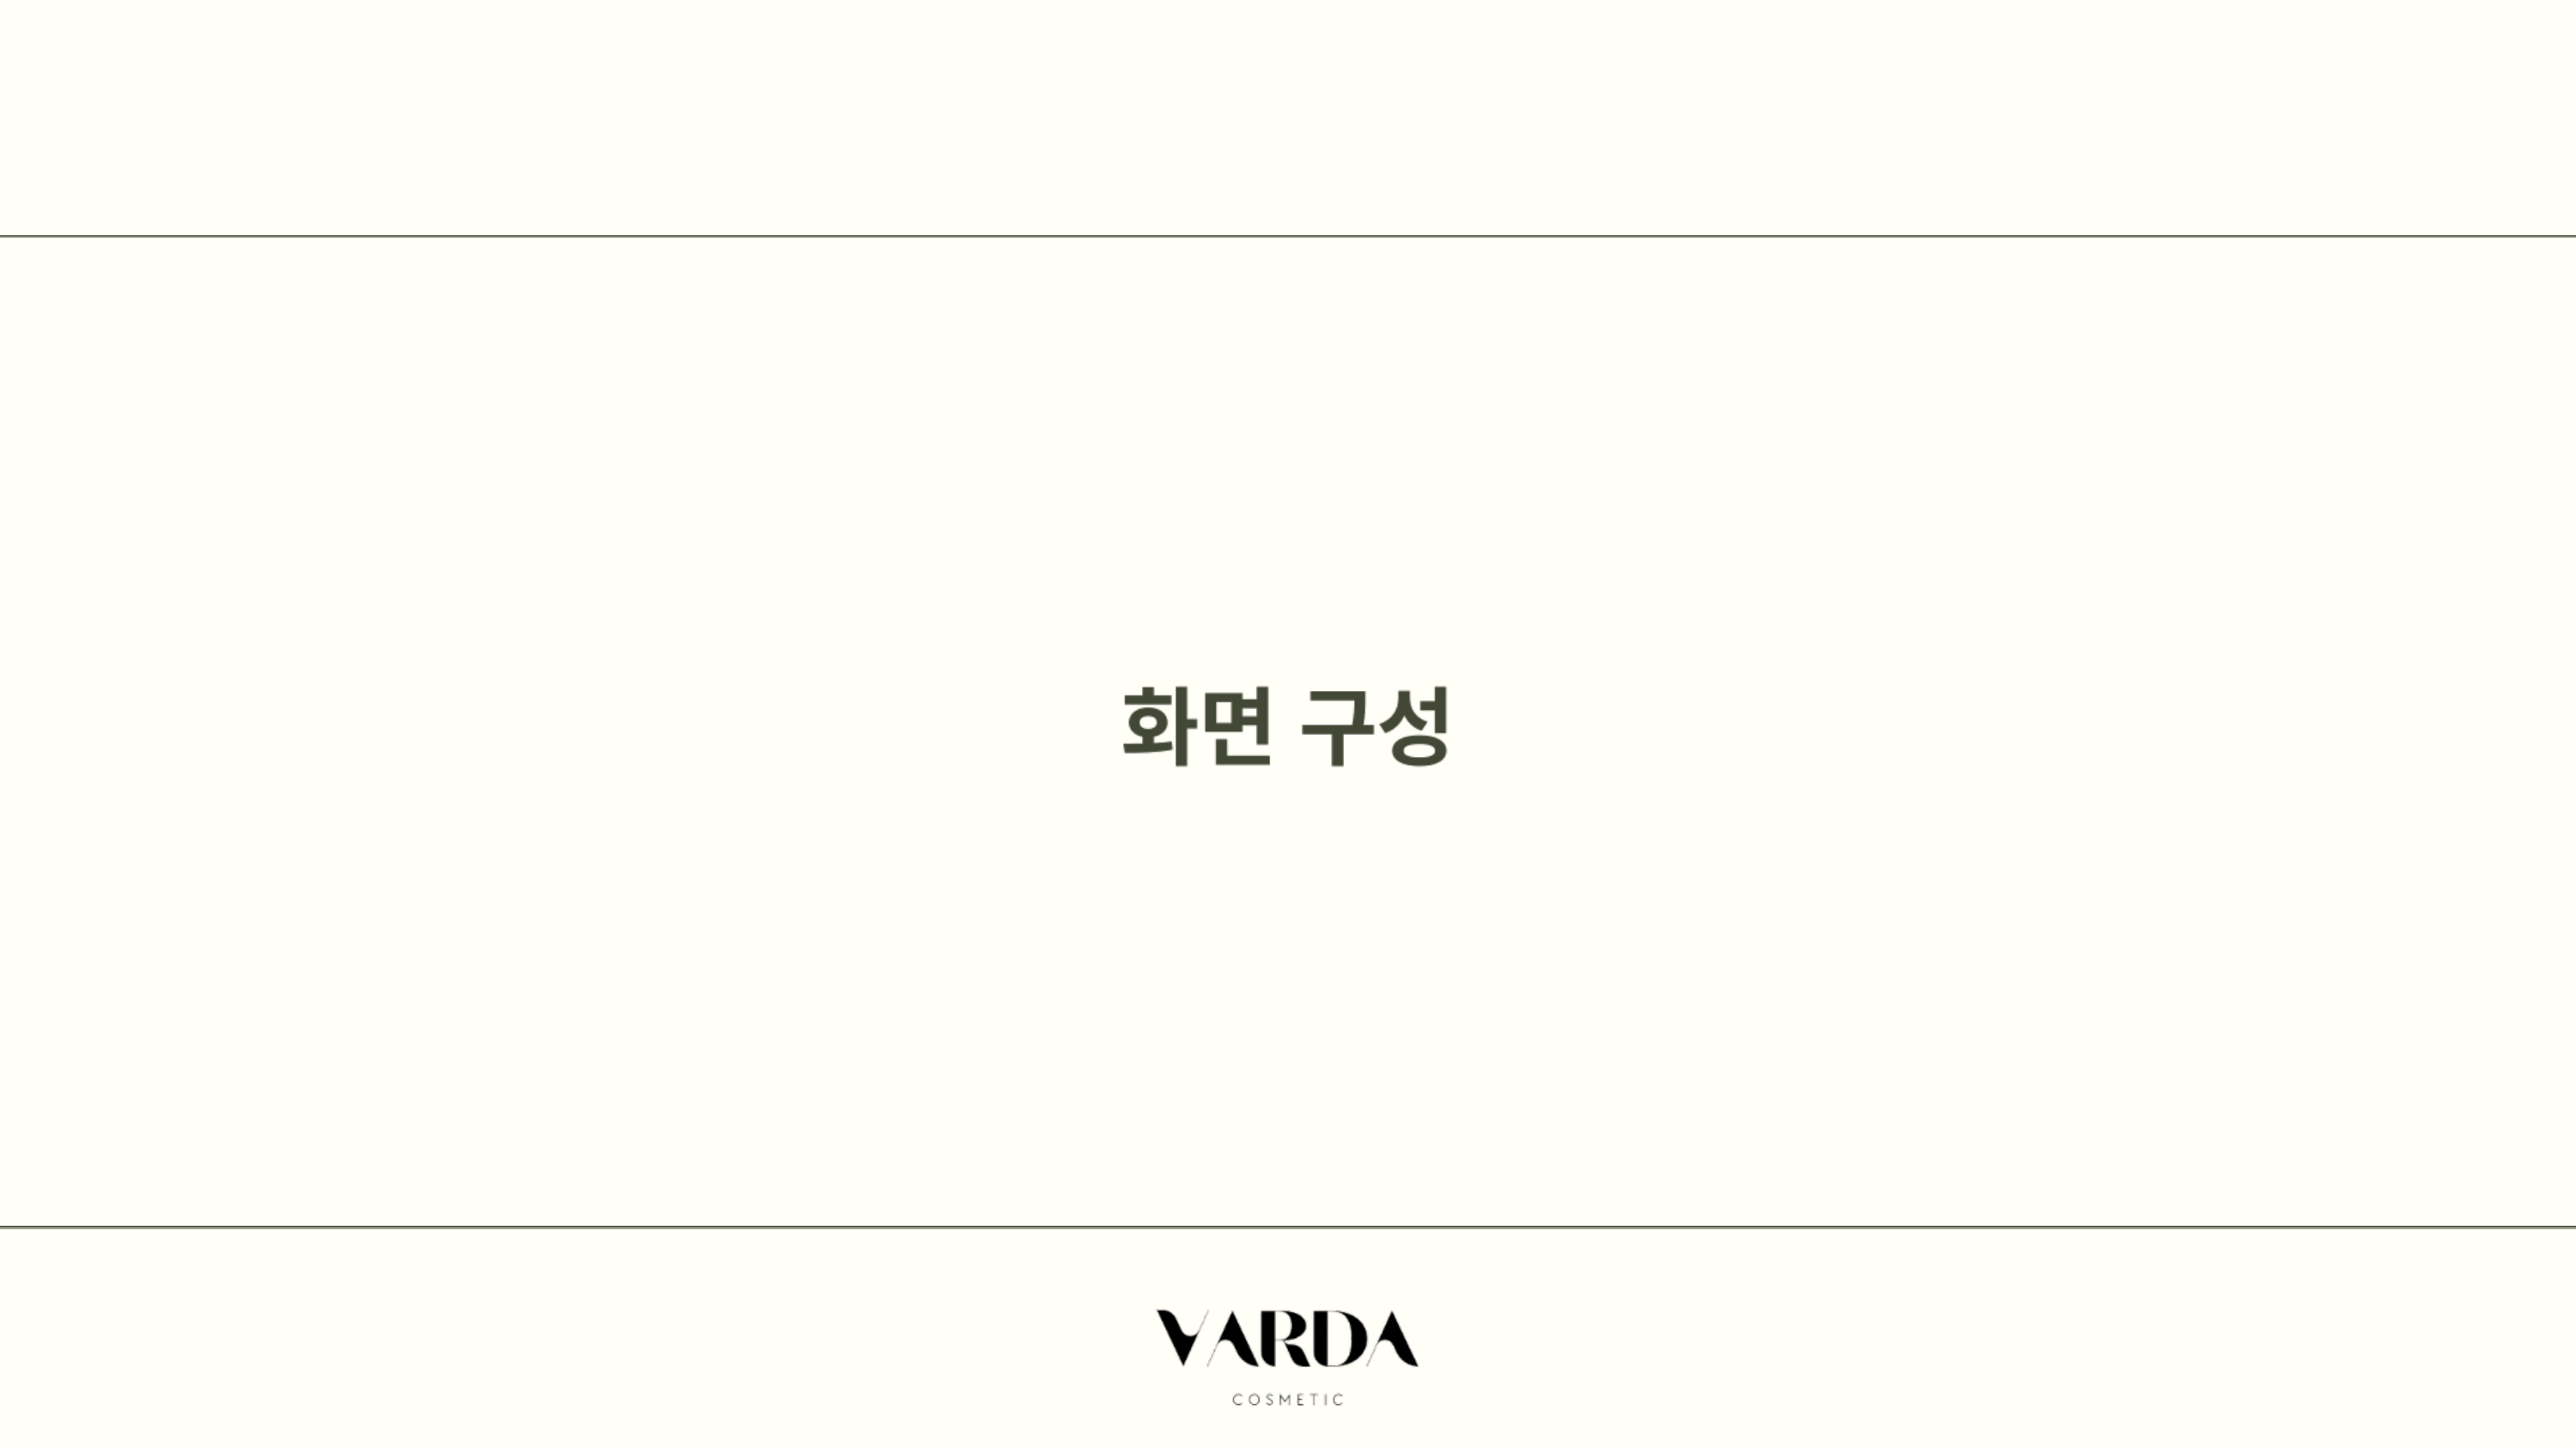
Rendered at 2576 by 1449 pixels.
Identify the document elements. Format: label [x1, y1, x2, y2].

text_box [0, 234, 2576, 238]
picture [853, 650, 1492, 806]
text_box [0, 1226, 2576, 1229]
text_box [1035, 1251, 1540, 1434]
